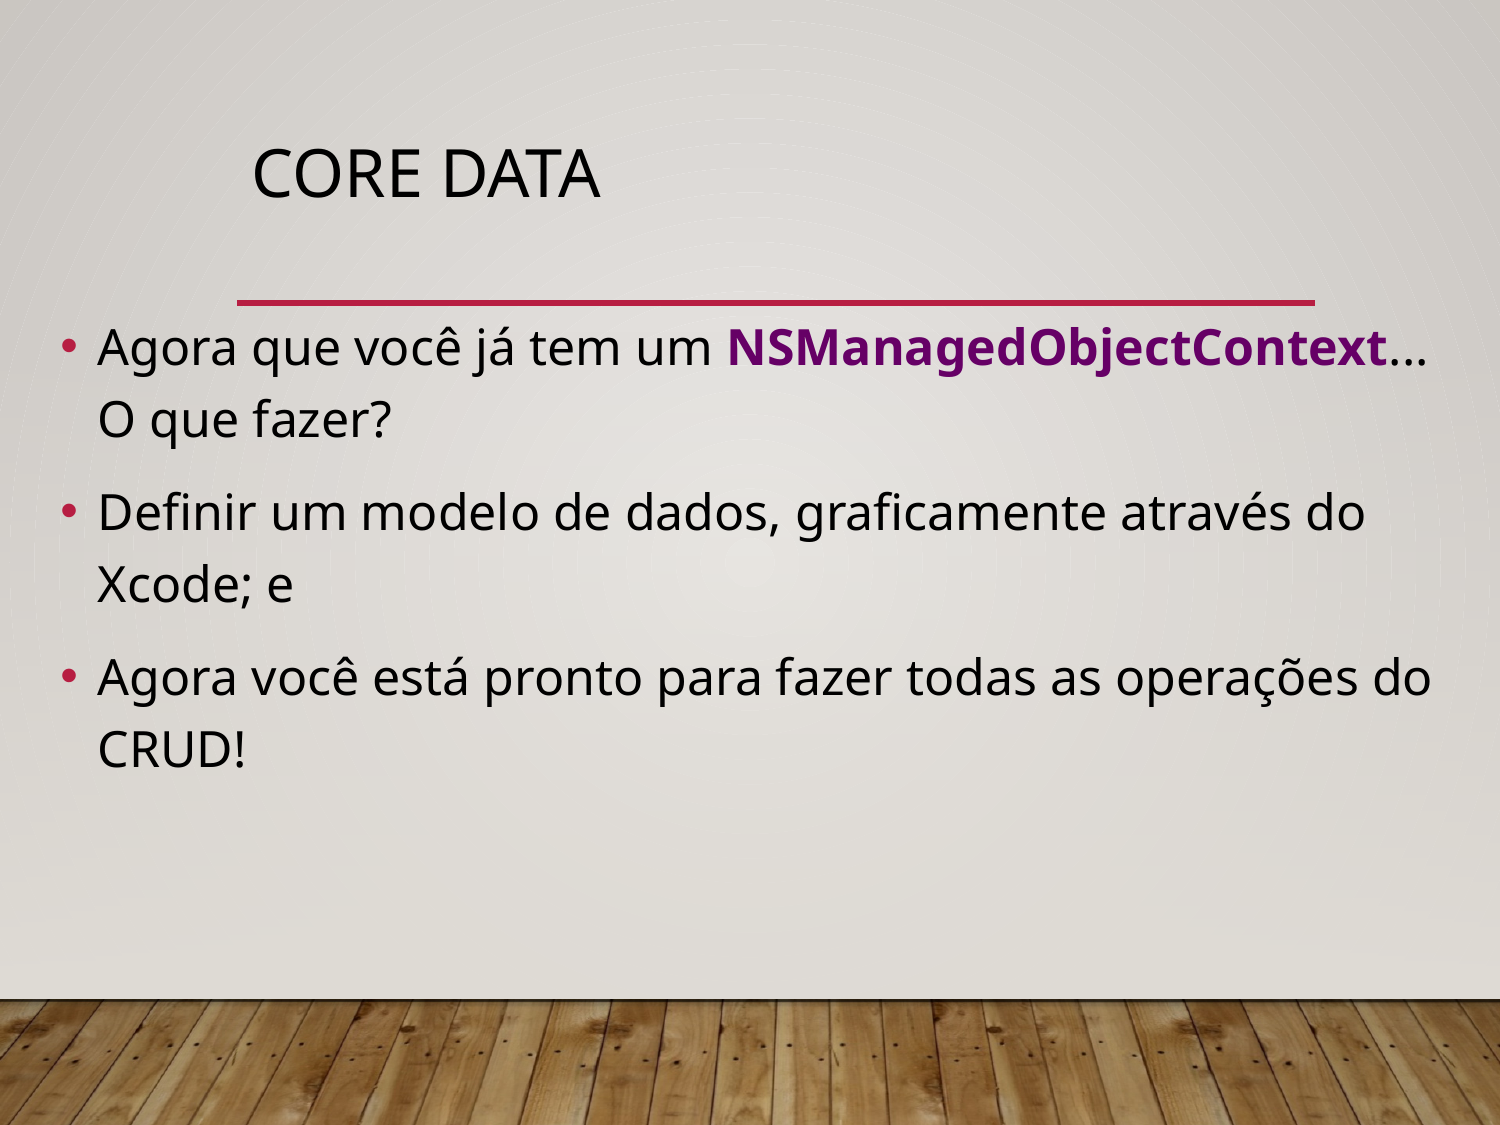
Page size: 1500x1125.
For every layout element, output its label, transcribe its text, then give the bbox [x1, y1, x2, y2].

picture [0, 999, 1500, 1125]
title Core Data [236, 131, 1315, 296]
list Agora que você já tem um NSManagedObjectContext... O que fazer? Definir um modelo de dados, graficamente através do Xcode; e Agora você está pronto para fazer todas as operações do CRUD! [45, 296, 1451, 991]
